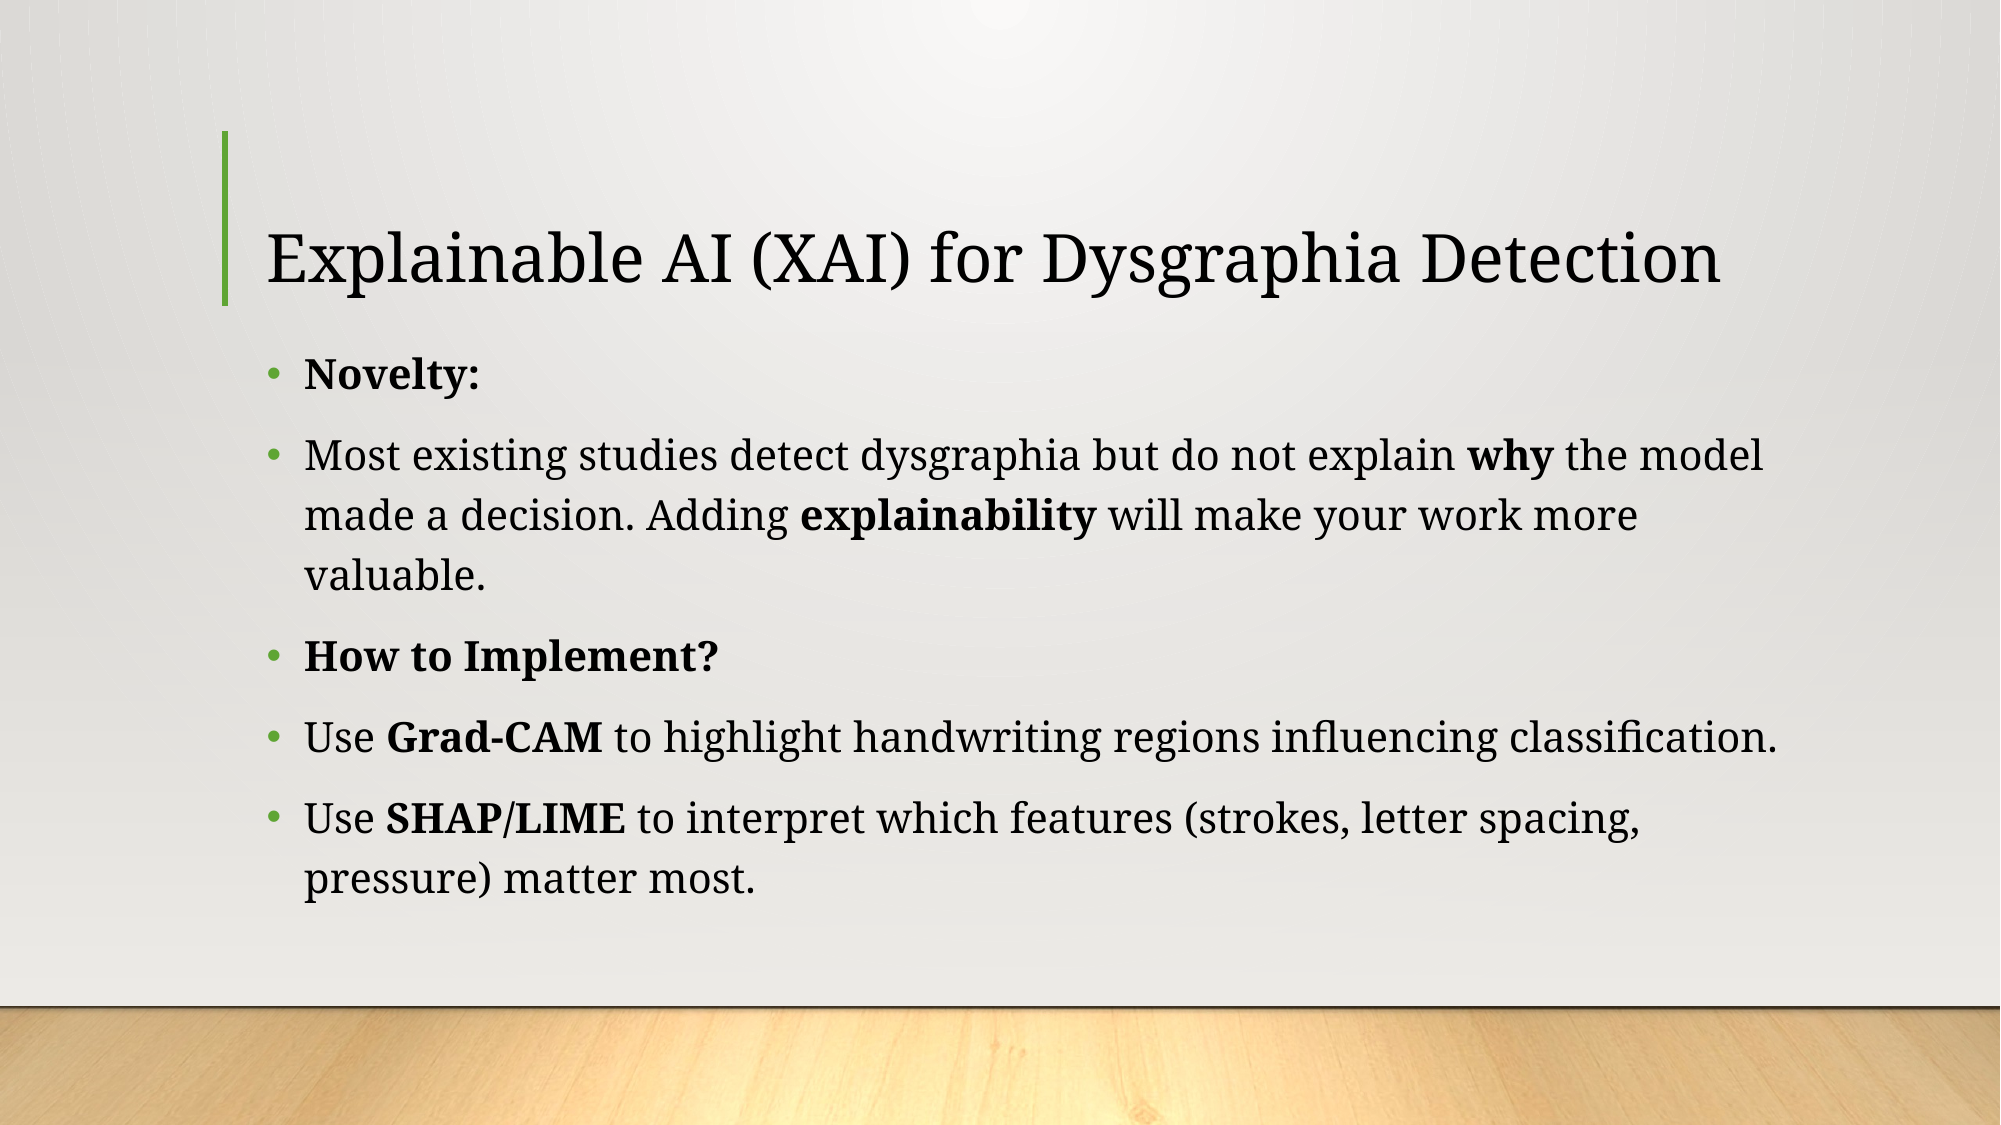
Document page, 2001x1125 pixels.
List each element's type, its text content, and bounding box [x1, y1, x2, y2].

title Explainable AI (XAI) for Dysgraphia Detection [251, 131, 1814, 305]
list Novelty: Most existing studies detect dysgraphia but do not explain why the model made a decision. Adding explainability will make your work more valuable. How to Implement? Use Grad-CAM to highlight handwriting regions influencing classification. Use SHAP/LIME to interpret which features (strokes, letter spacing, pressure) matter most. [251, 330, 1814, 897]
picture [0, 1006, 2000, 1125]
